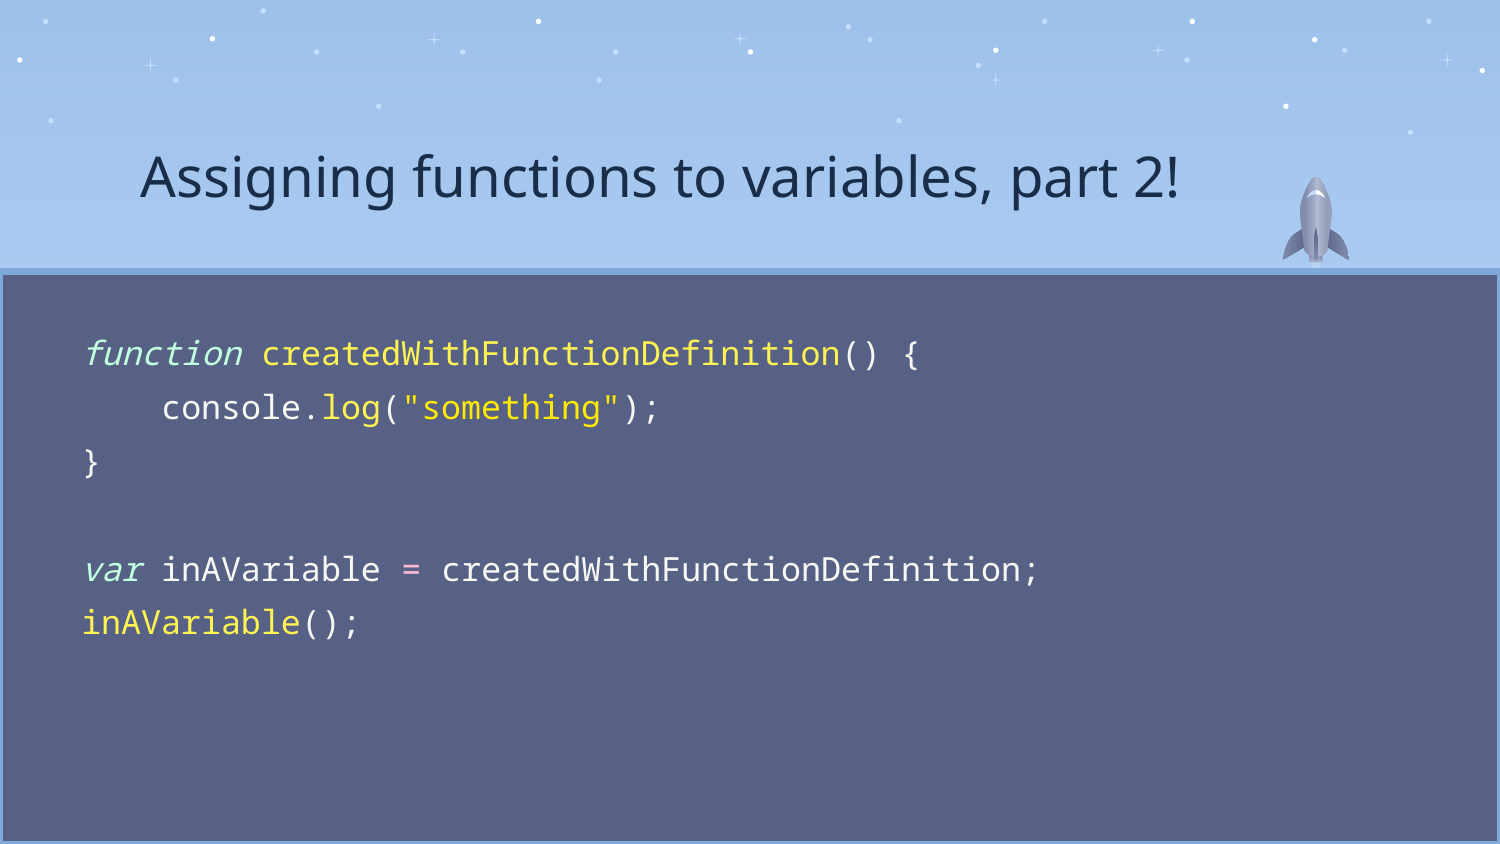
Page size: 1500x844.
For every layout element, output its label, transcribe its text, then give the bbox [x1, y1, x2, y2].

title function createdWithFunctionDefinition() { console.log("something"); } var inAVariable = createdWithFunctionDefinition; inAVariable(); [81, 318, 1375, 794]
text_box [0, 271, 1500, 844]
title Assigning functions to variables, part 2! [140, 87, 1234, 209]
